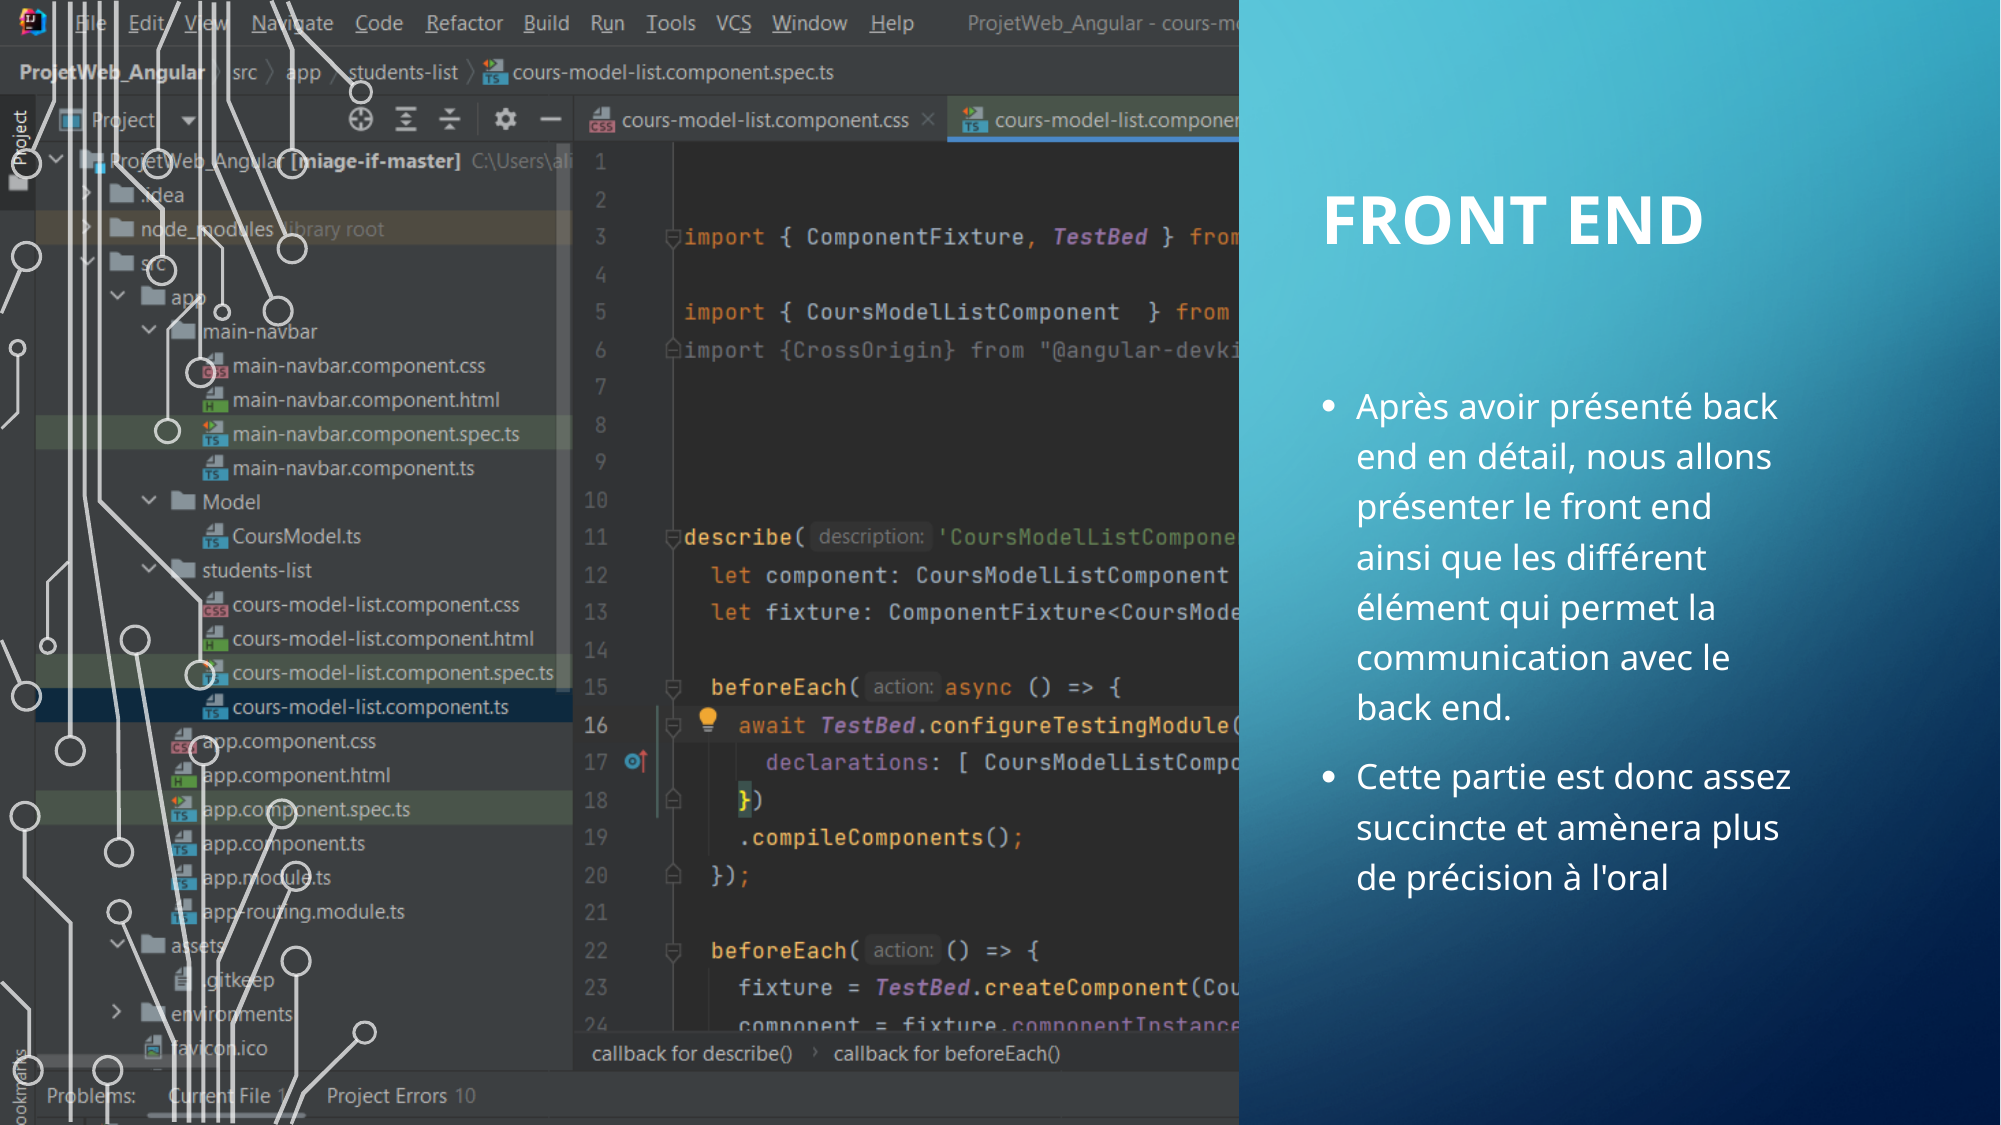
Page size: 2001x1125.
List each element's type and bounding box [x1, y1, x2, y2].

text_box [1240, 0, 2000, 1125]
picture [379, 0, 1240, 1125]
text_box [0, 0, 379, 1125]
